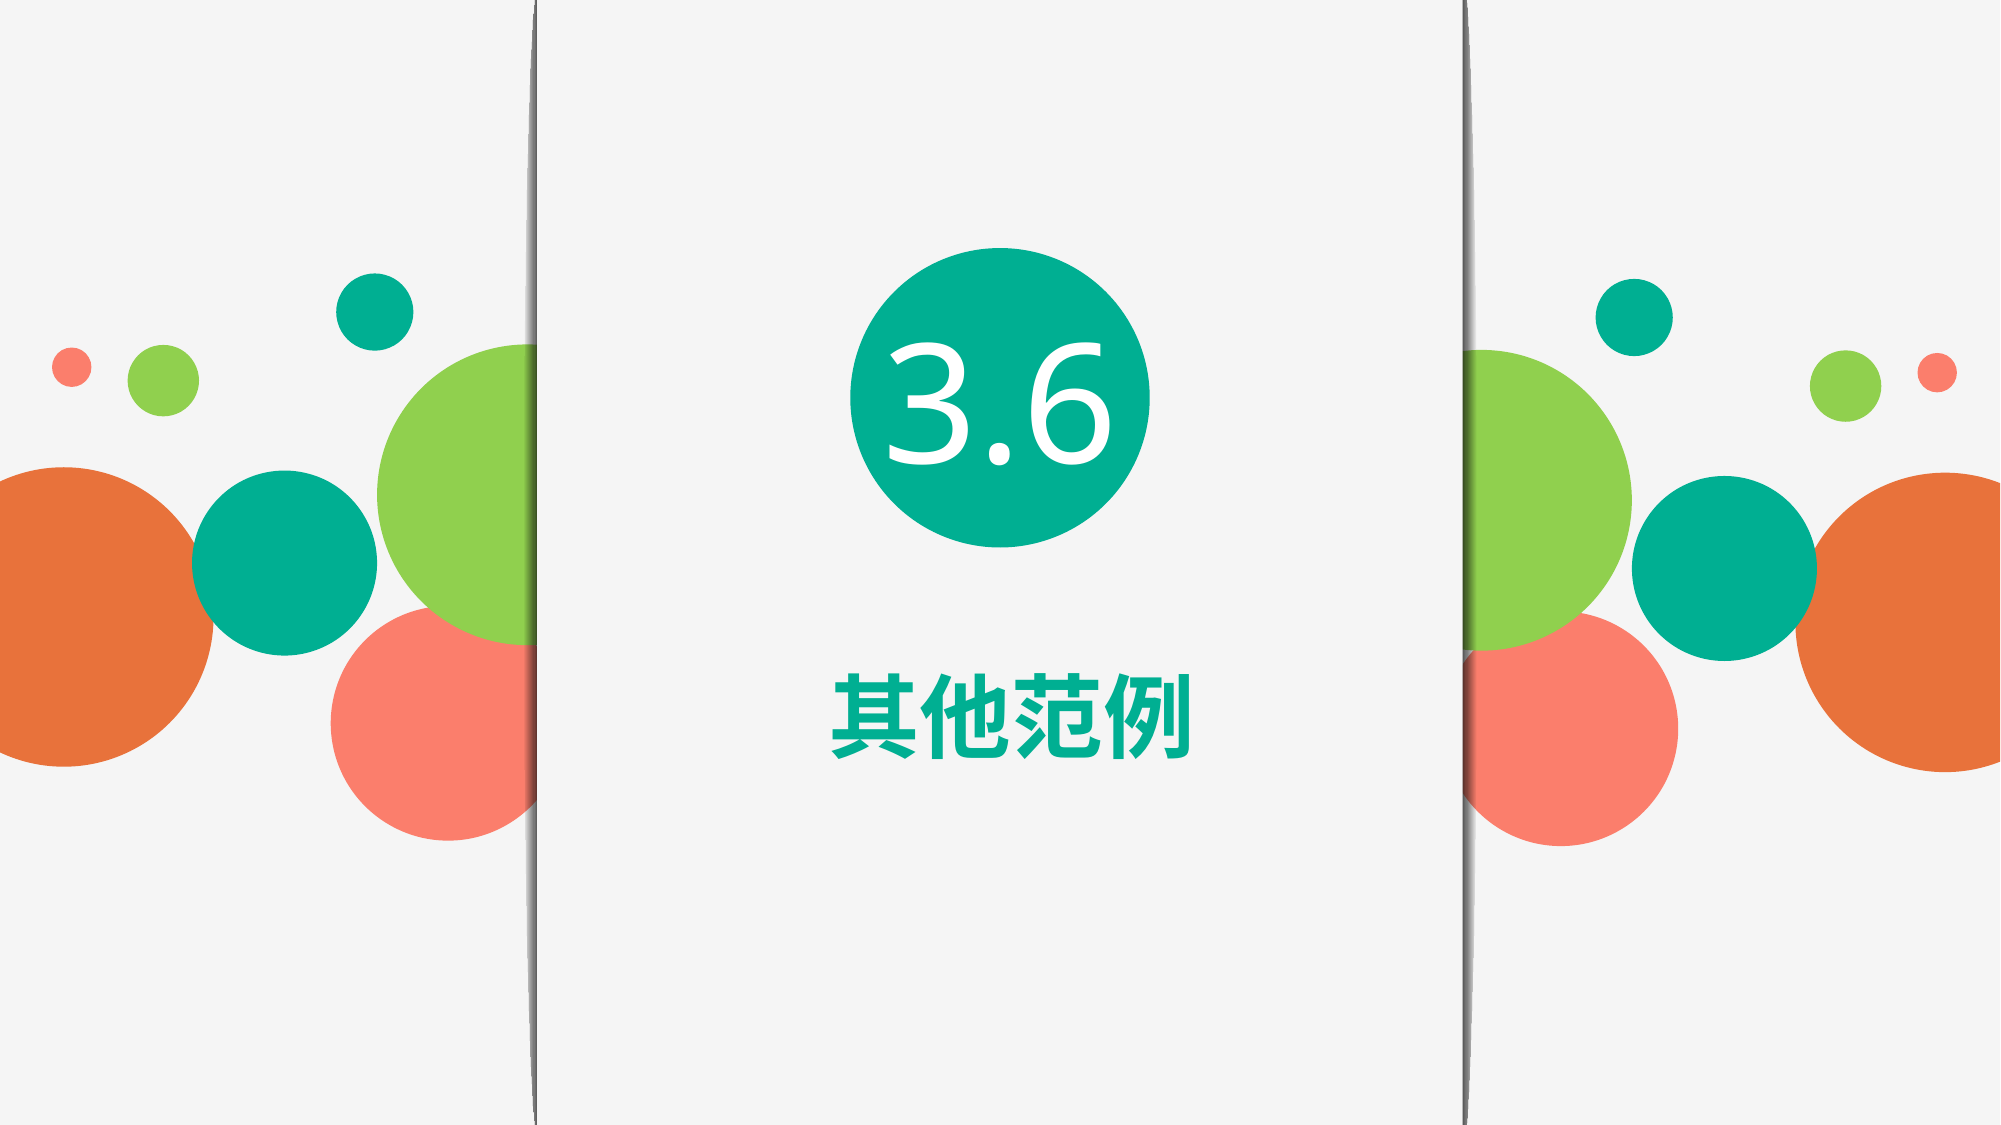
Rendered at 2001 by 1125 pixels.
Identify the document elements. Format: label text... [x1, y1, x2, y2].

text_box [1133, 326, 1151, 469]
text_box [893, 504, 1107, 549]
text_box [849, 326, 867, 469]
text_box 3.6 [867, 289, 1133, 504]
text_box 其他范例 [575, 652, 1449, 778]
text_box [895, 246, 1105, 289]
